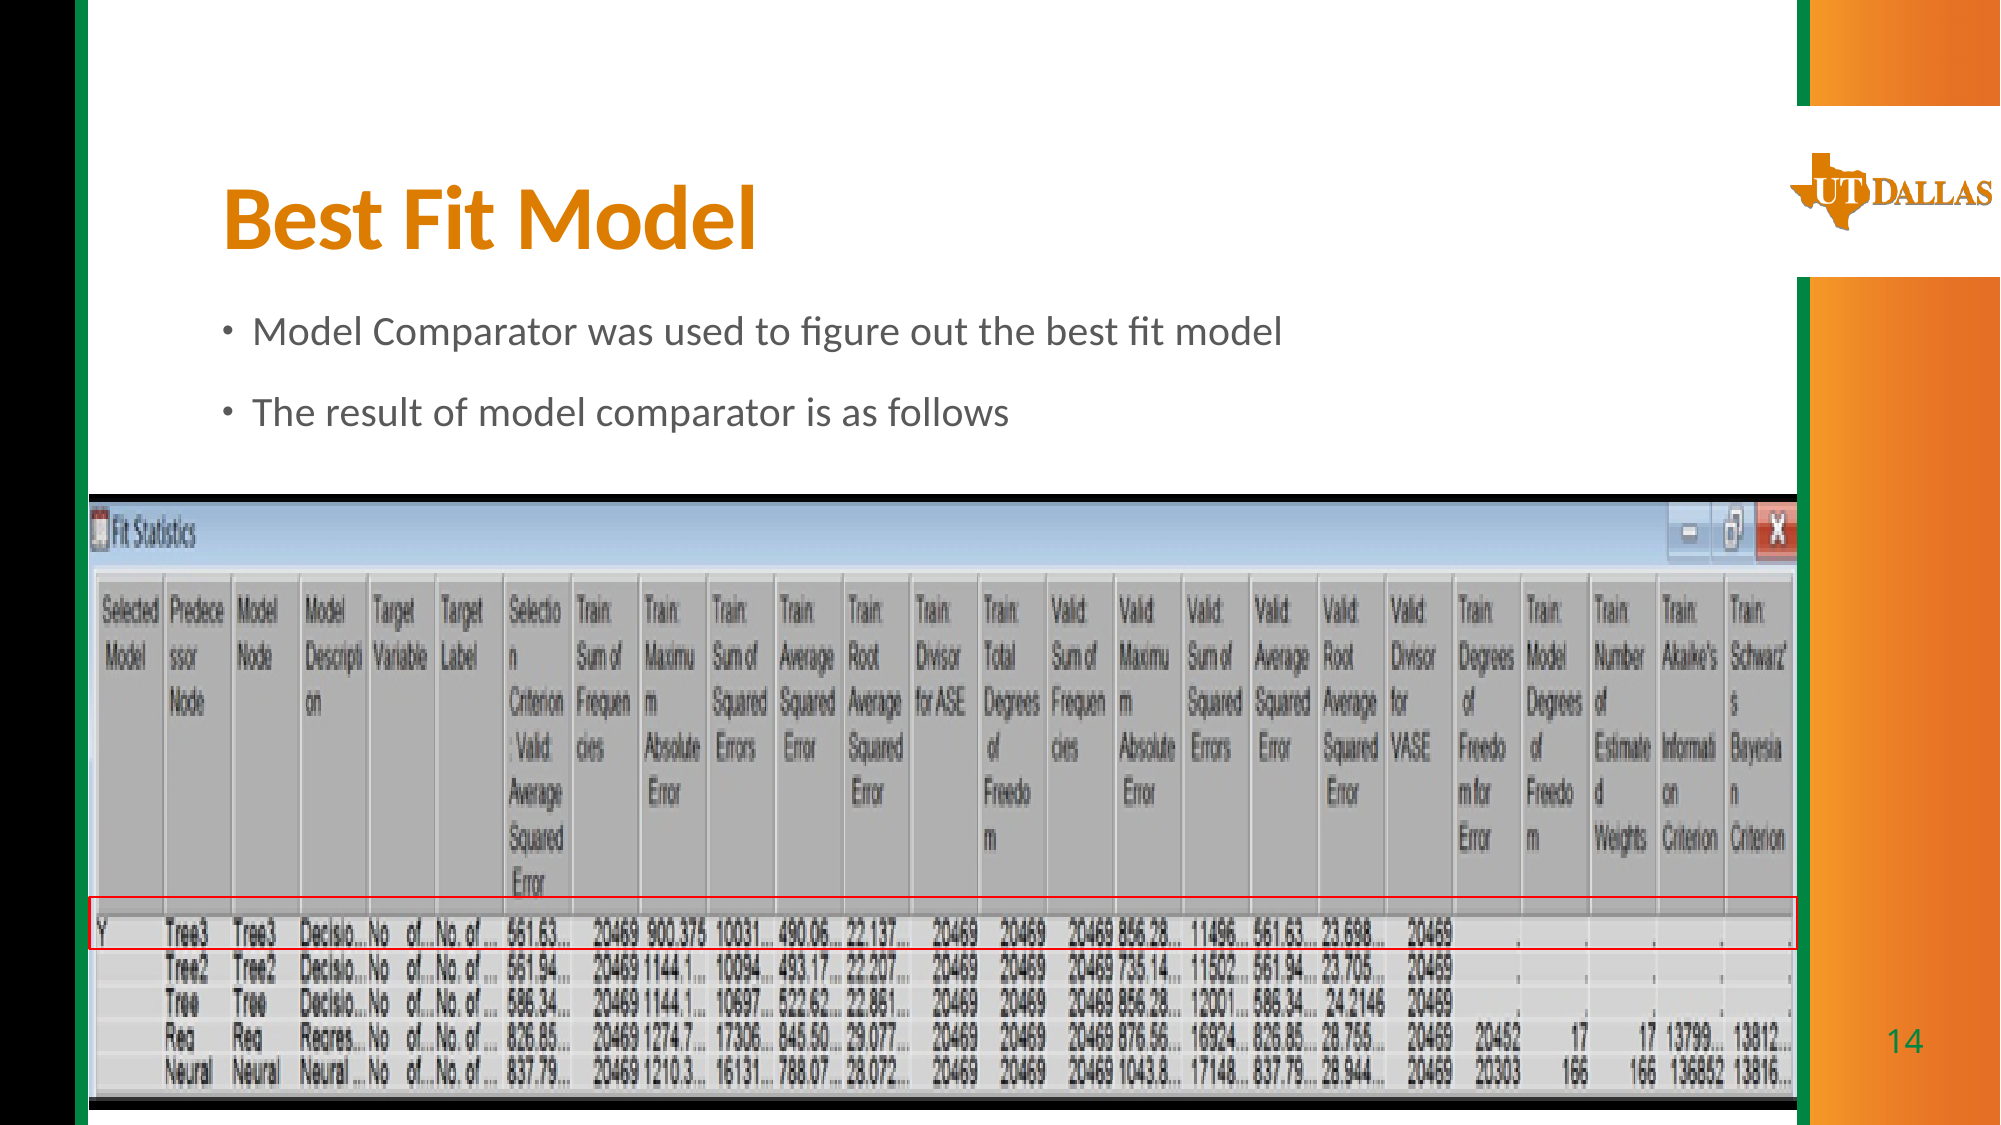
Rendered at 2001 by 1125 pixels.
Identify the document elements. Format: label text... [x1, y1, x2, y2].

slide_number 14 [1809, 1012, 2000, 1110]
picture [1797, 0, 2000, 106]
picture [89, 277, 2000, 1125]
title Best Fit Model [206, 48, 1797, 278]
picture [75, 0, 88, 1125]
list Model Comparator was used to figure out the best fit model The result of model comparator is as follows [206, 299, 1617, 491]
picture [1797, 143, 2001, 240]
